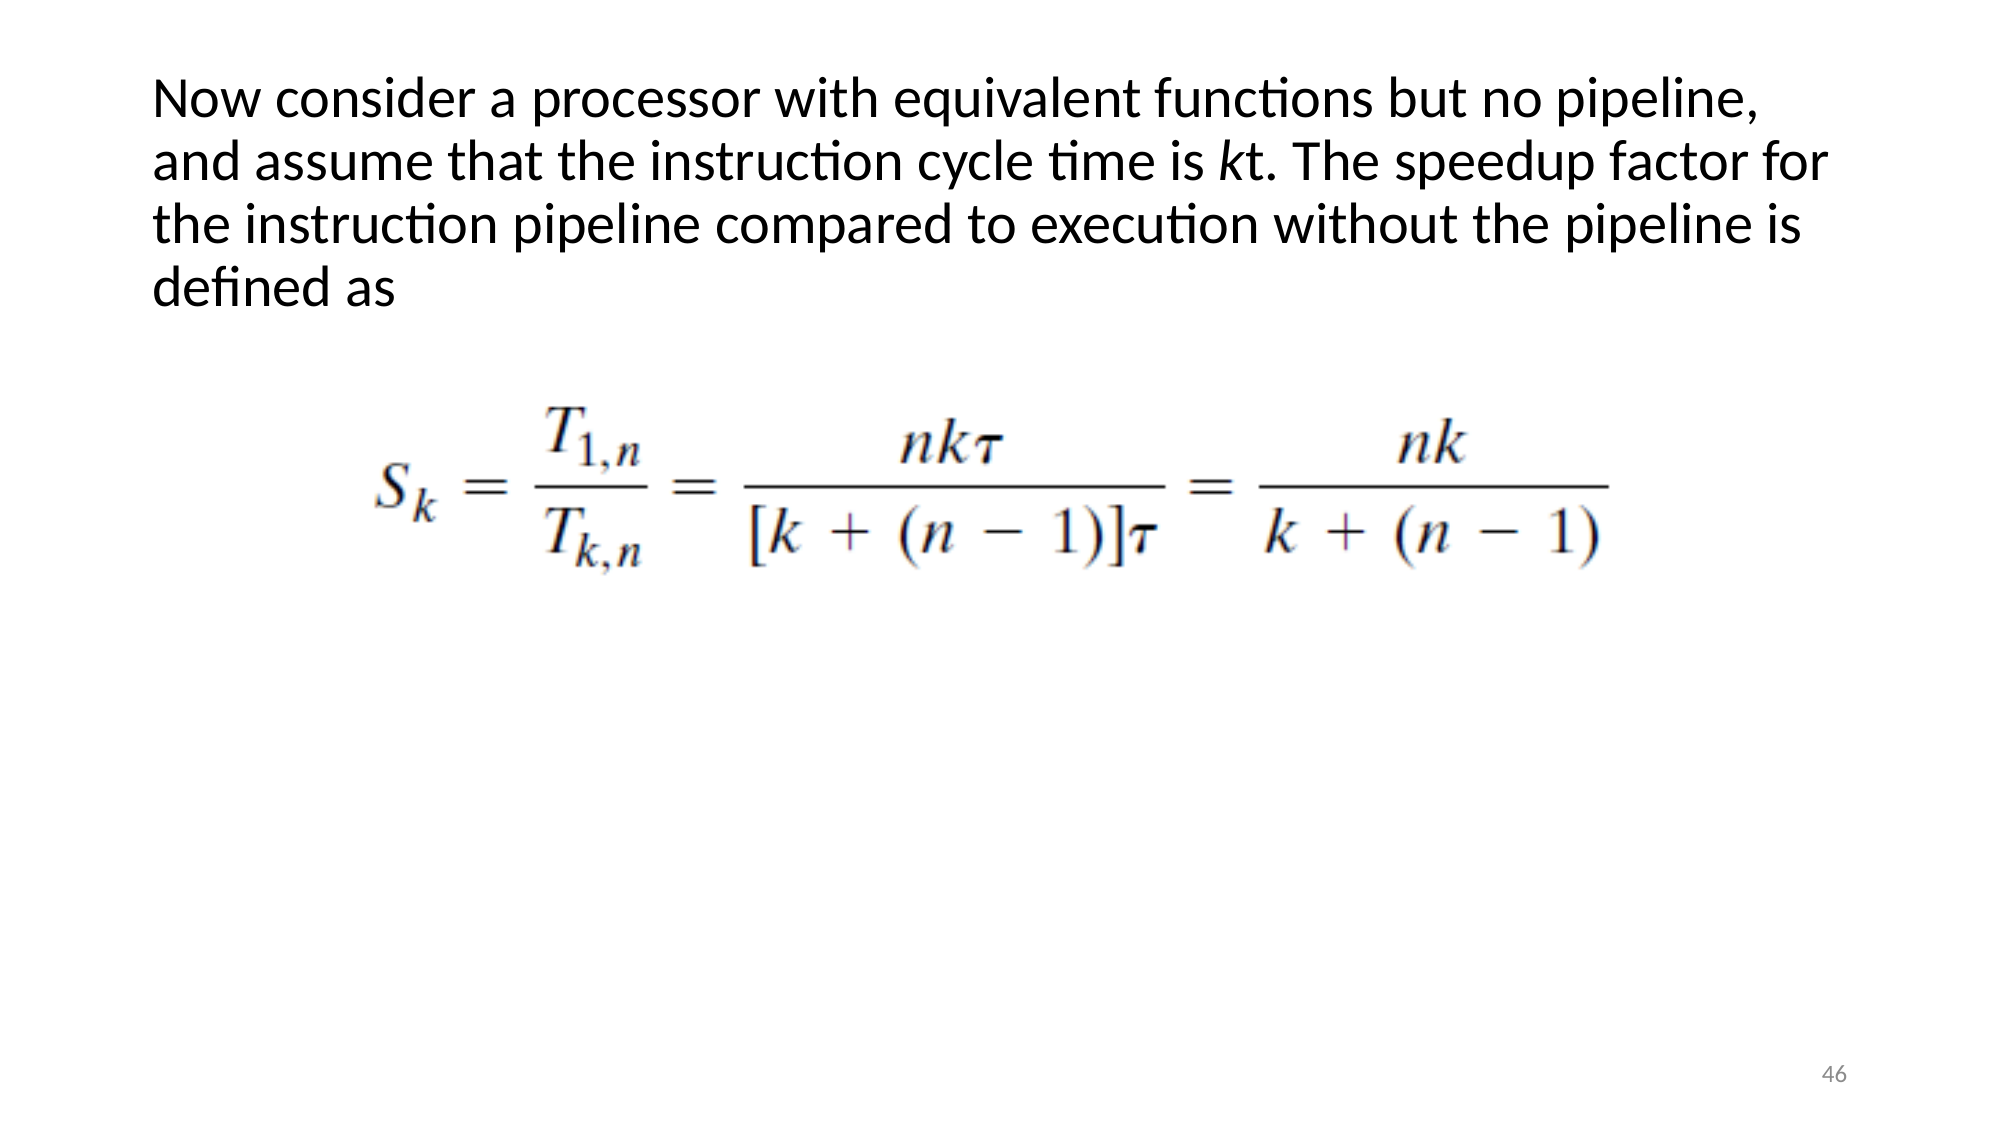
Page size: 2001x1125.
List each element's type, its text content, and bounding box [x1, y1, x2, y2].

list Now consider a processor with equivalent functions but no pipeline, and assume that the instruction cycle time is kt. The speedup factor for the instruction pipeline compared to execution without the pipeline is defined as [137, 59, 1863, 1014]
slide_number 46 [1412, 1042, 1863, 1103]
picture [340, 380, 1649, 598]
